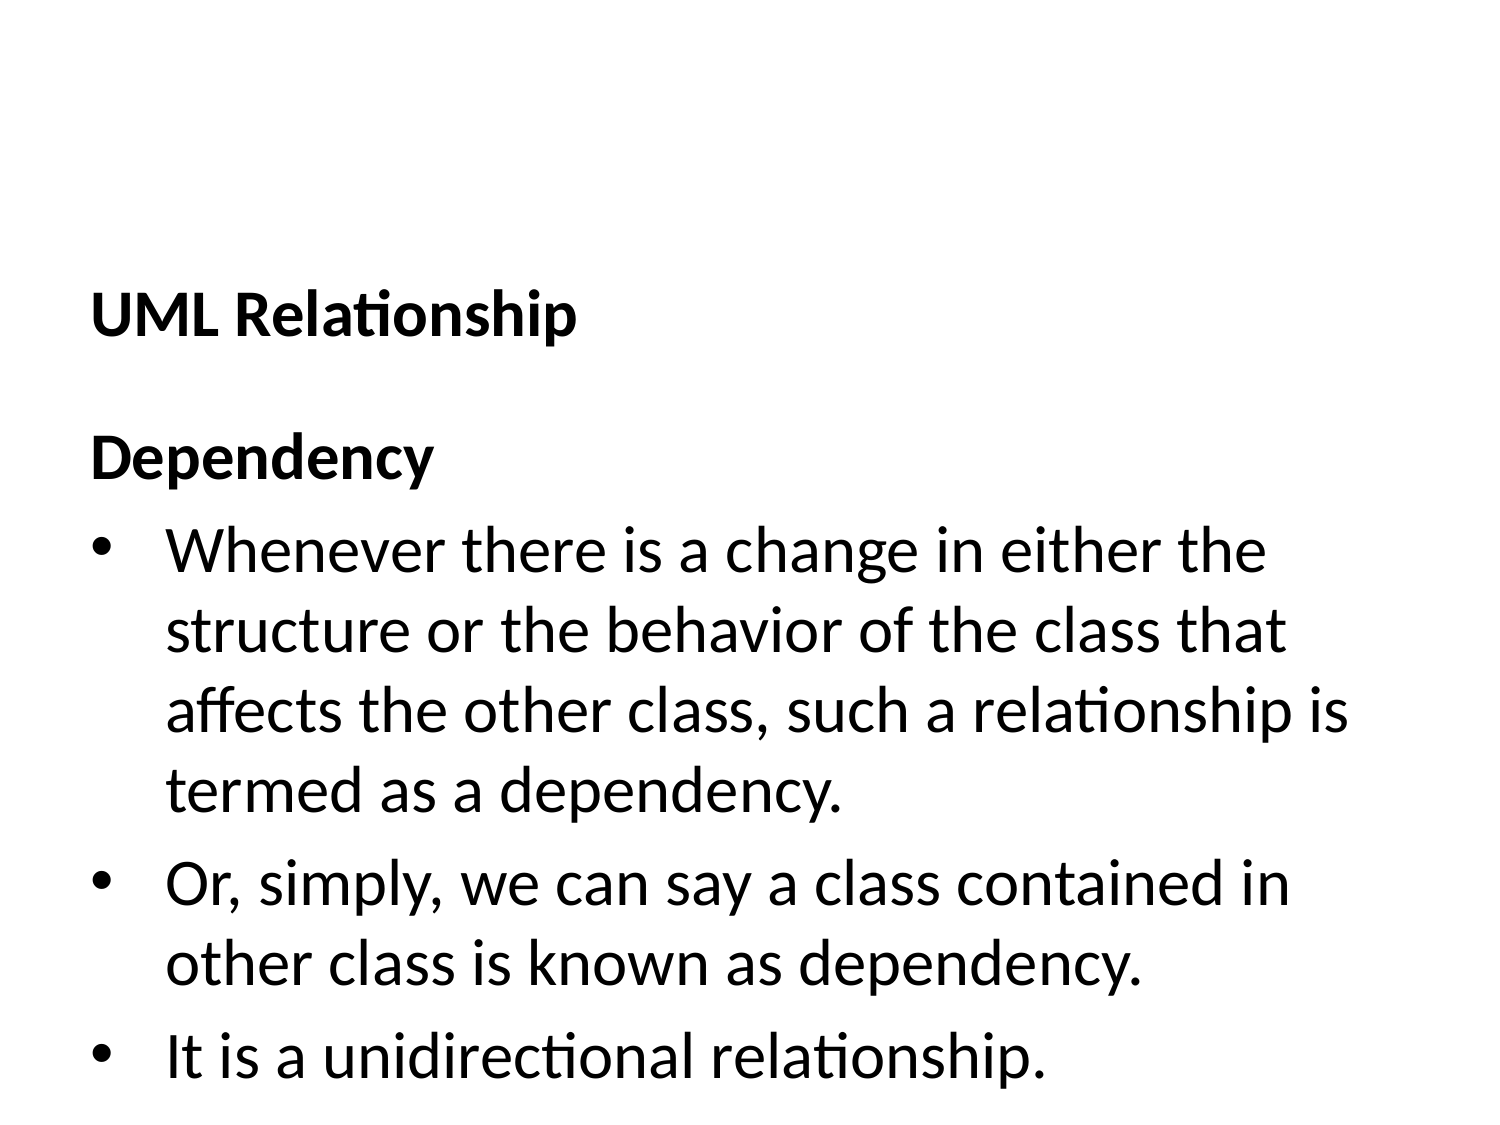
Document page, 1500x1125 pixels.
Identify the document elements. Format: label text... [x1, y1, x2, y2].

list UML Relationship Dependency Whenever there is a change in either the structure or the behavior of the class that affects the other class, such a relationship is termed as a dependency. Or, simply, we can say a class contained in other class is known as dependency. It is a unidirectional relationship. [75, 262, 1425, 1005]
